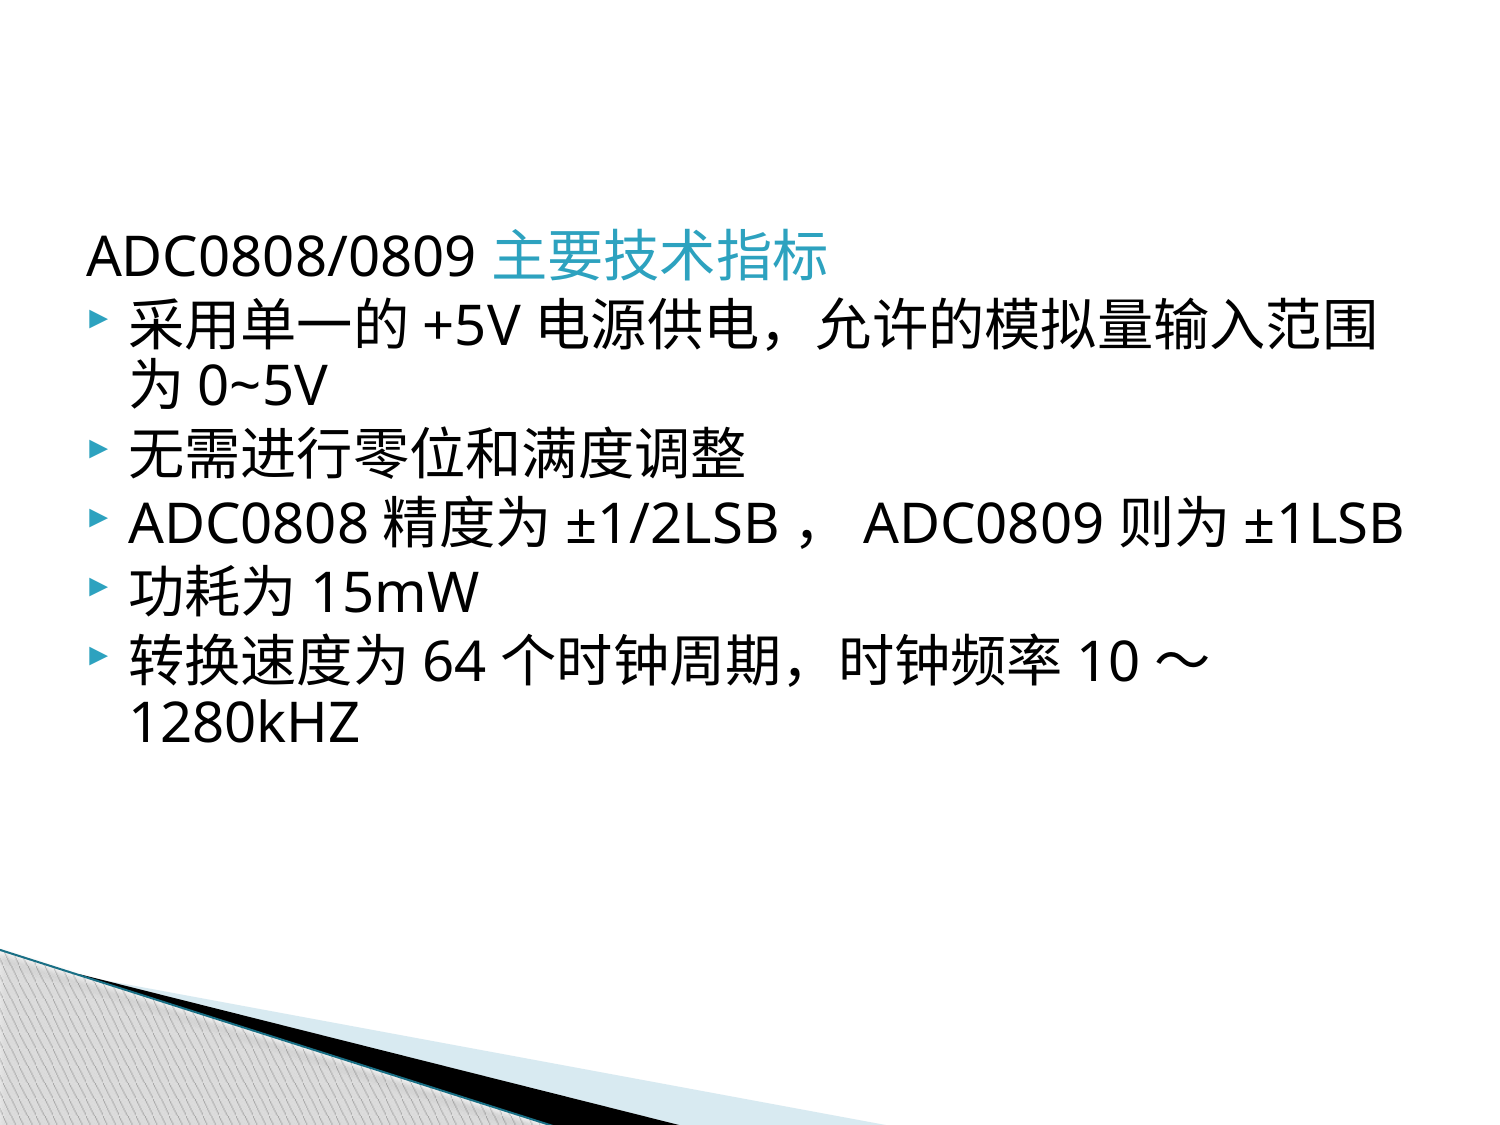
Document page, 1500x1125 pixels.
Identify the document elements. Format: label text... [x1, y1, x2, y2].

list ADC0808/0809主要技术指标 采用单一的+5V电源供电，允许的模拟量输入范围为0~5V 无需进行零位和满度调整 ADC0808精度为±1/2LSB，ADC0809则为±1LSB 功耗为15mW 转换速度为64个时钟周期，时钟频率10～1280kHZ [53, 220, 1447, 1001]
